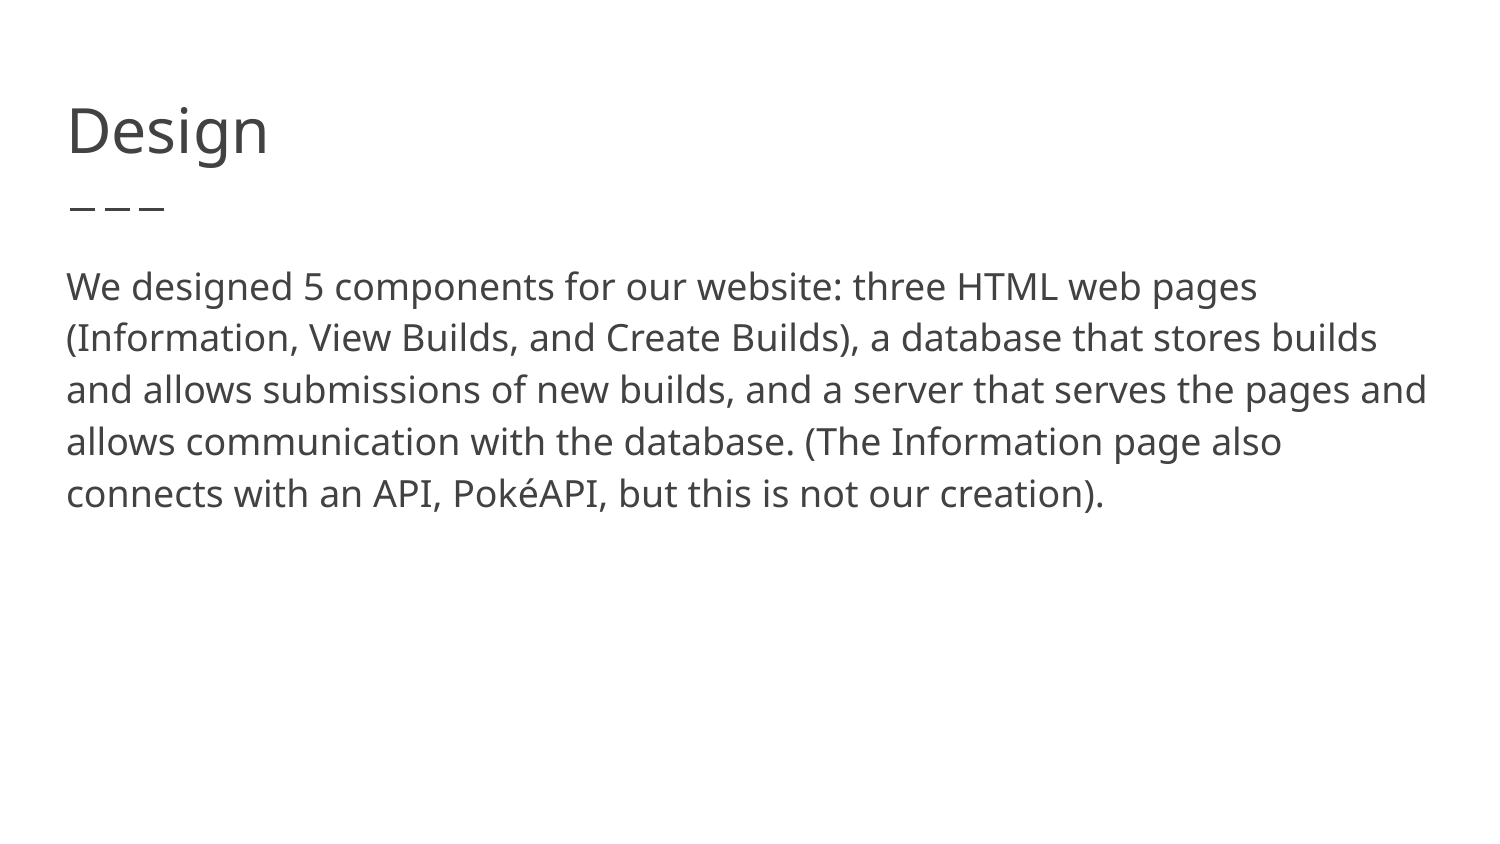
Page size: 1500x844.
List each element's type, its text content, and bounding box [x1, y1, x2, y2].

list We designed 5 components for our website: three HTML web pages (Information, View Builds, and Create Builds), a database that stores builds and allows submissions of new builds, and a server that serves the pages and allows communication with the database. (The Information page also connects with an API, PokéAPI, but this is not our creation). [51, 240, 1449, 750]
title Design [51, 61, 1449, 182]
